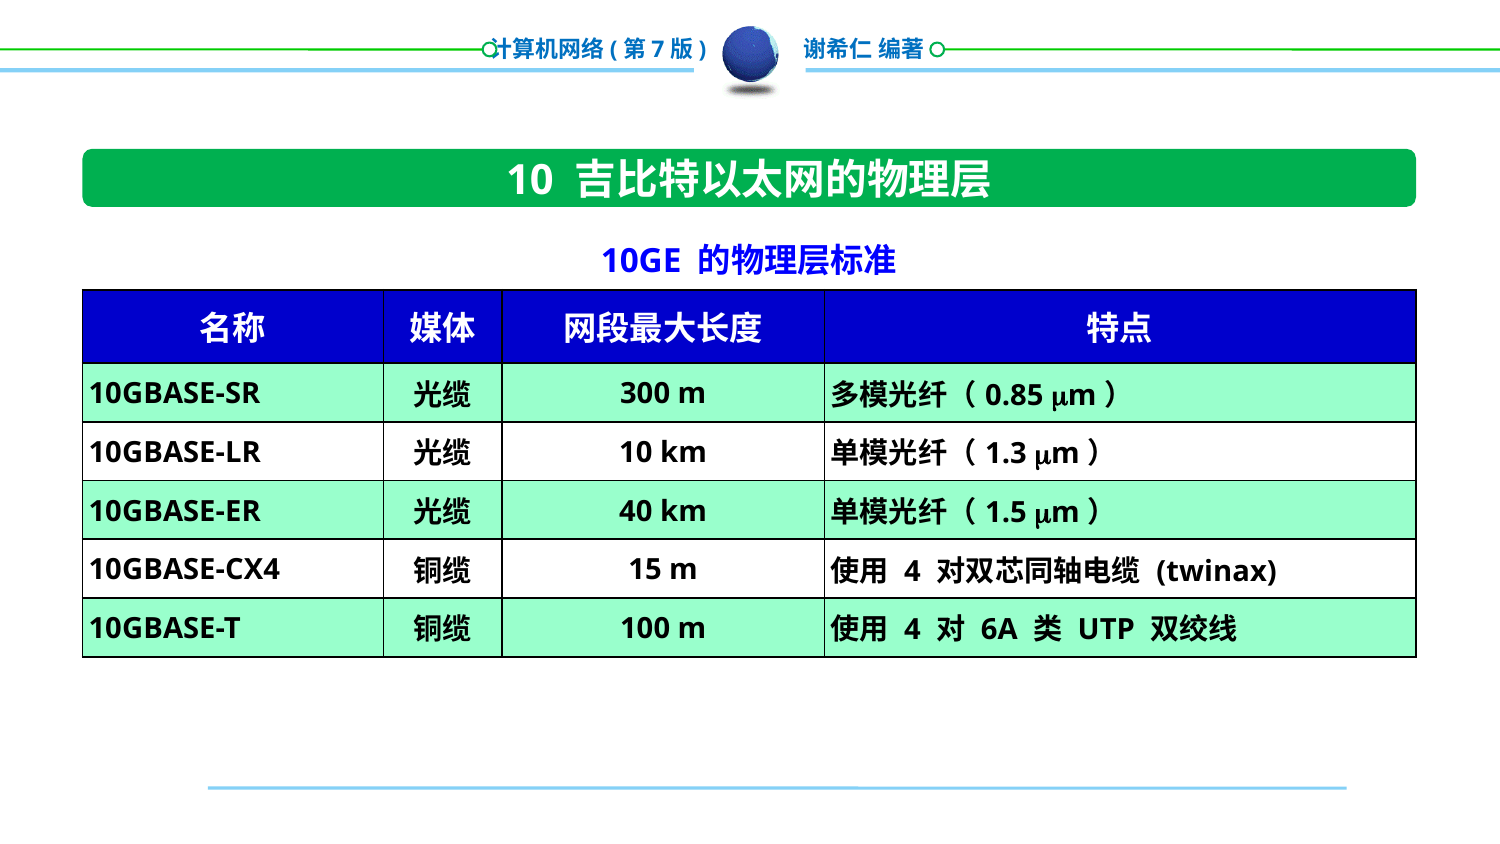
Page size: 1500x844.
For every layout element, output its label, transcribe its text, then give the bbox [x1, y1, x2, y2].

table_cell 10 km [503, 423, 824, 480]
table_header 网段最大长度 [503, 291, 824, 362]
table_cell 10GBASE-SR [83, 364, 383, 421]
table_cell 光缆 [384, 423, 501, 480]
table_header 媒体 [384, 291, 501, 362]
table_cell 10GBASE-T [83, 599, 383, 656]
table_cell 100 m [503, 599, 824, 656]
table_cell 使用 4 对 6A 类 UTP 双绞线 [825, 599, 1415, 656]
table_cell 光缆 [384, 364, 501, 421]
table_cell 10GBASE-ER [83, 481, 383, 538]
text_box [1008, 148, 1417, 207]
table_cell 单模光纤（1.3 m） [825, 423, 1415, 480]
text_box 10GE 的物理层标准 [585, 232, 913, 287]
table_cell 多模光纤（0.85 m） [825, 364, 1415, 421]
table_cell 15 m [503, 540, 824, 597]
table_cell 300 m [503, 364, 824, 421]
table_header 名称 [83, 291, 383, 362]
table_cell 单模光纤（1.5 m） [825, 481, 1415, 538]
picture [720, 24, 780, 100]
table_cell 10GBASE-LR [83, 423, 383, 480]
table_cell 使用 4 对双芯同轴电缆 (twinax) [825, 540, 1415, 597]
table_cell 10GBASE-CX4 [83, 540, 383, 597]
table_header 特点 [825, 291, 1415, 362]
text_box [82, 148, 491, 207]
table_cell 光缆 [384, 481, 501, 538]
table_cell 铜缆 [384, 540, 501, 597]
table_cell 40 km [503, 481, 824, 538]
text_box 10 吉比特以太网的物理层 [491, 145, 1008, 210]
table_cell 铜缆 [384, 599, 501, 656]
